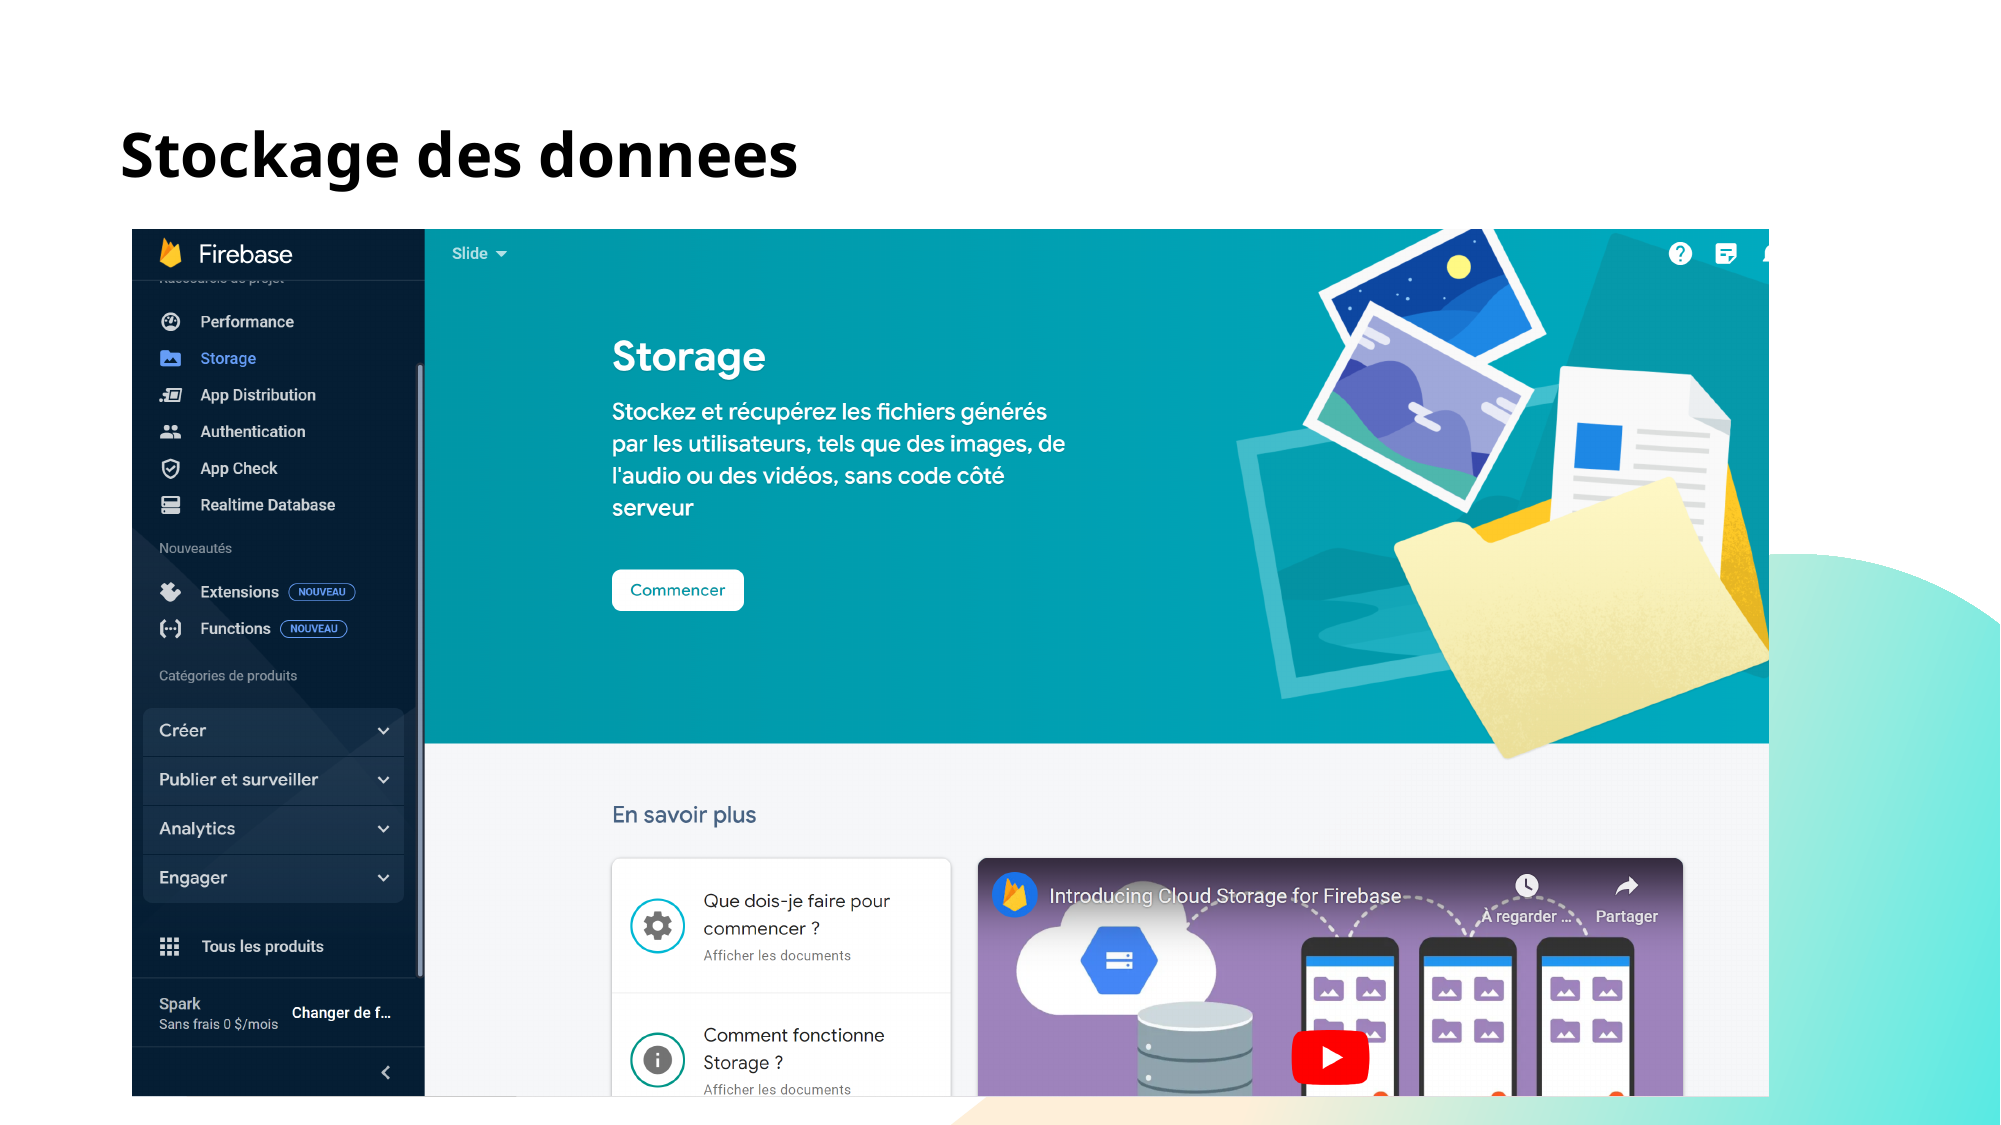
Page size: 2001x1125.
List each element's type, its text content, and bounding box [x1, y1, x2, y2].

title Stockage des donnees [105, 108, 1124, 198]
picture [132, 229, 1769, 1097]
